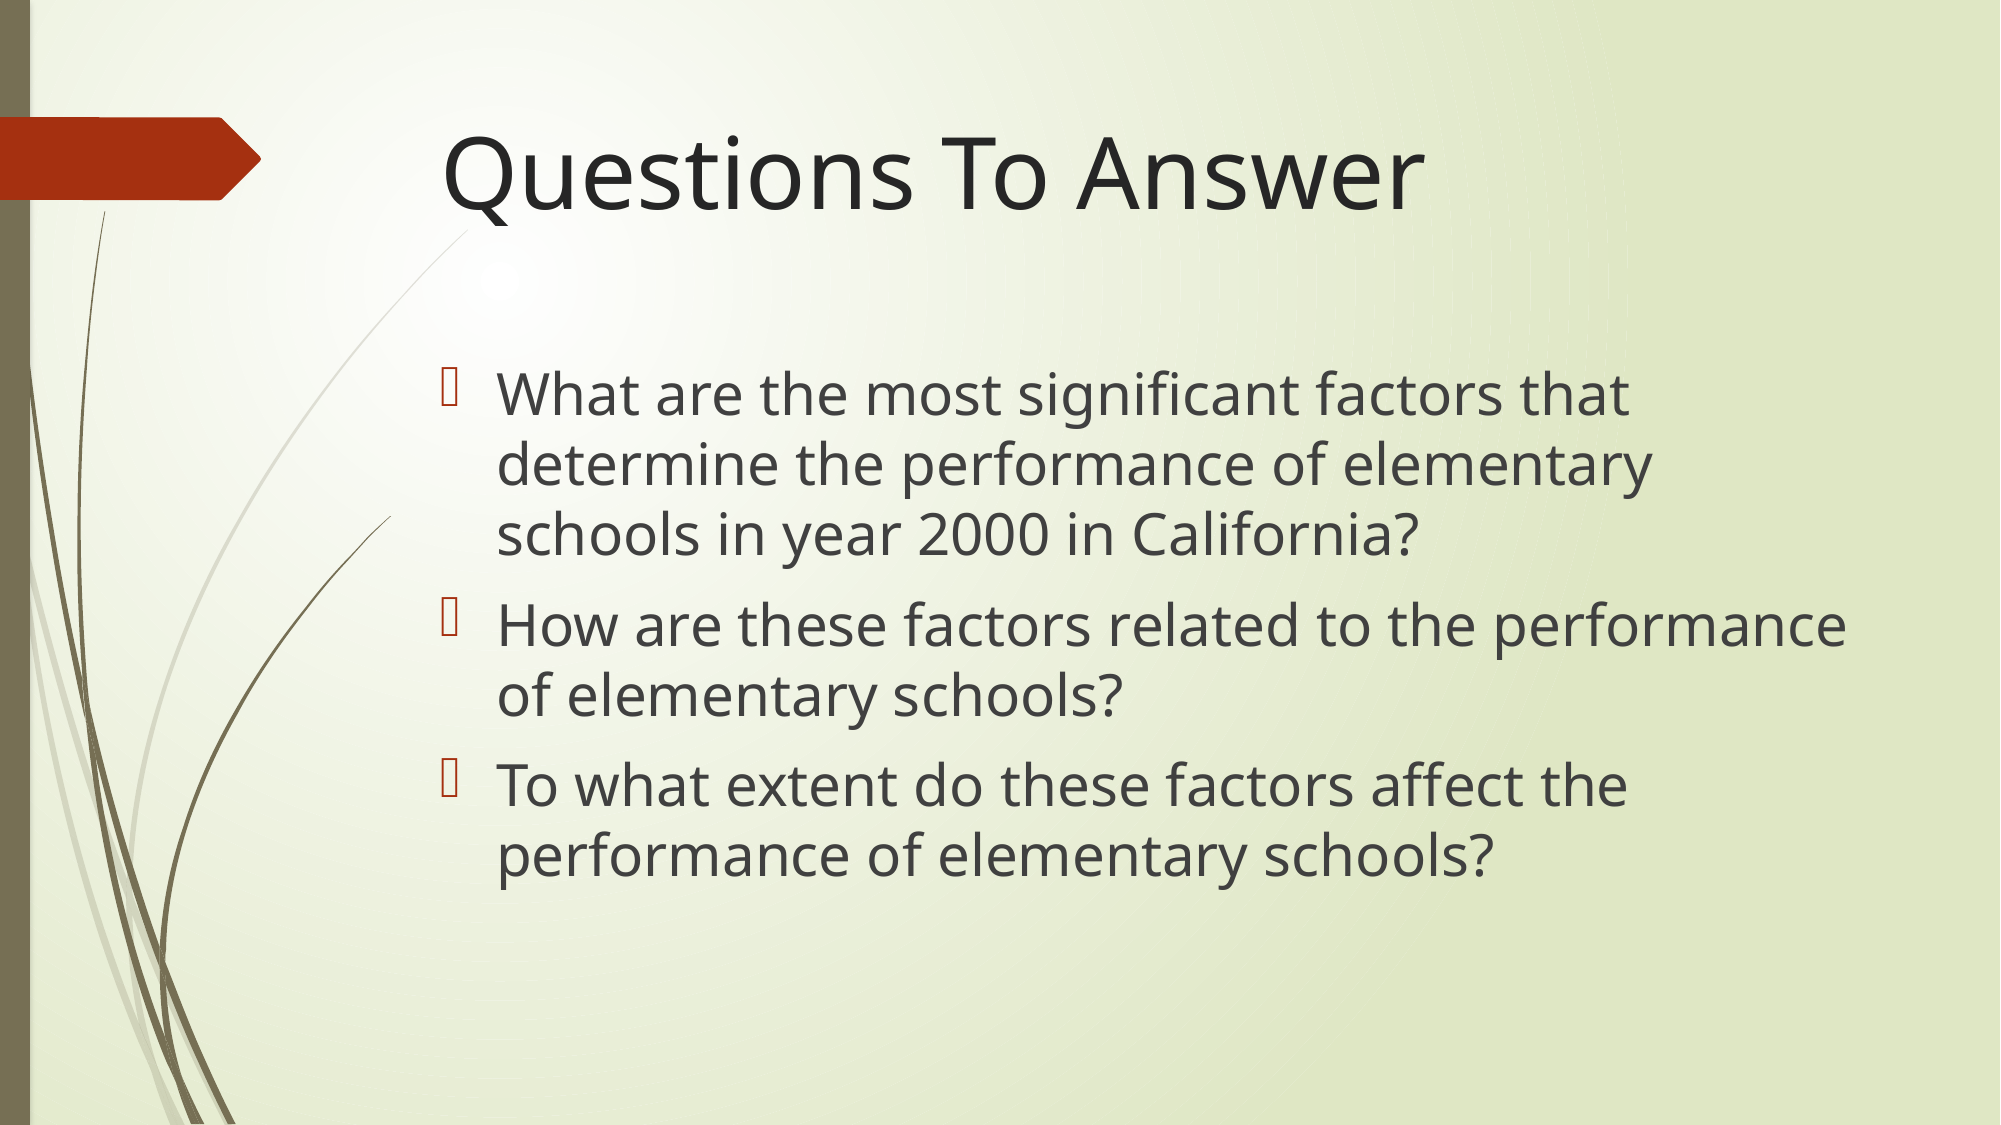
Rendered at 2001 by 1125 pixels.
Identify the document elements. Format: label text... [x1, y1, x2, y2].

title Questions To Answer [425, 102, 1888, 313]
list What are the most significant factors that determine the performance of elementary schools in year 2000 in California? How are these factors related to the performance of elementary schools? To what extent do these factors affect the performance of elementary schools? [424, 350, 1888, 970]
